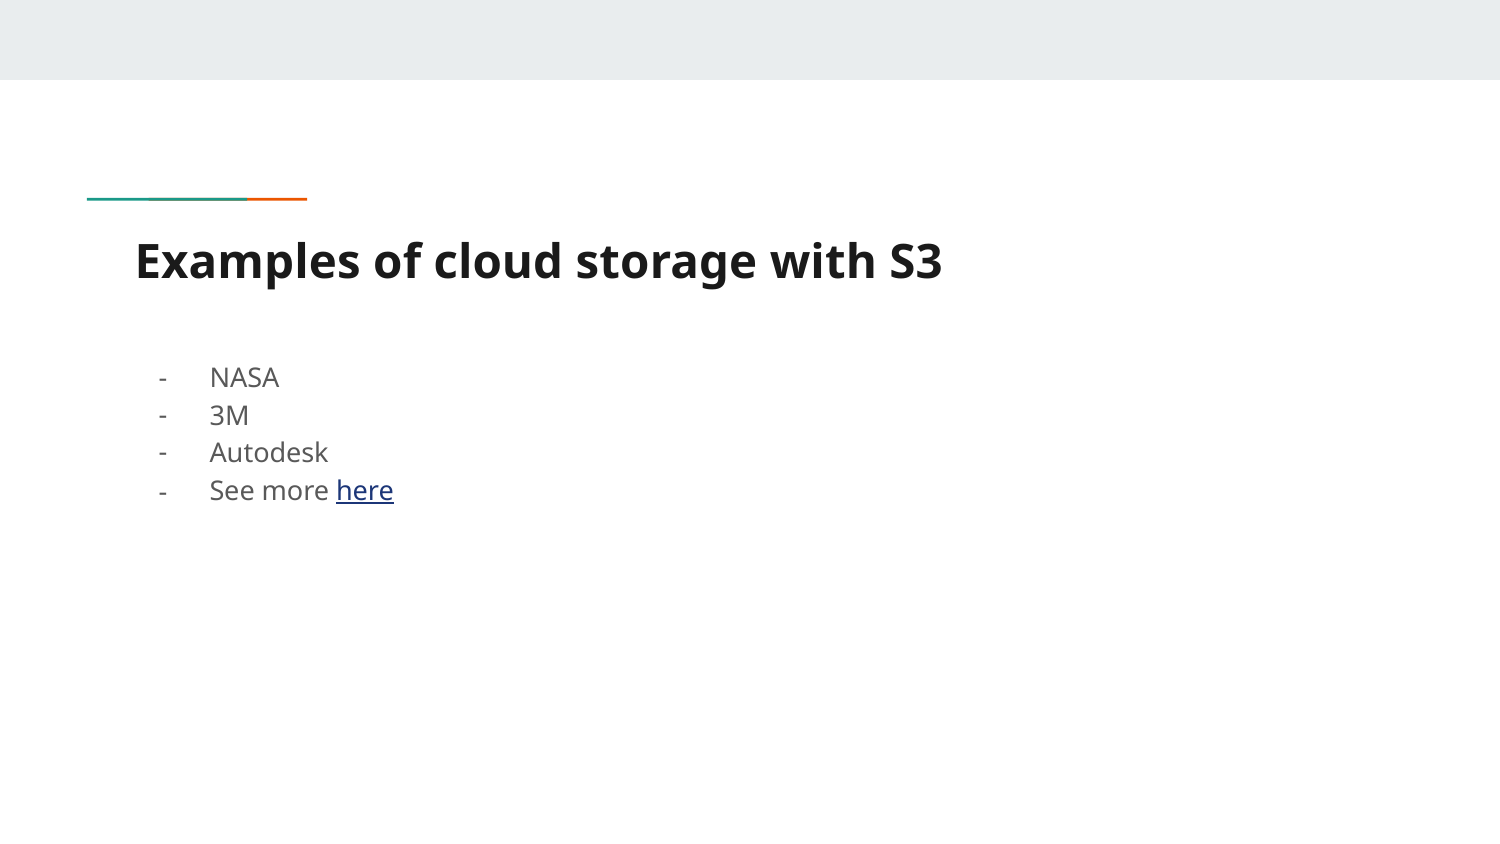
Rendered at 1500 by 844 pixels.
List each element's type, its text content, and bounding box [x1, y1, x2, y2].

list NASA 3M Autodesk See more here [119, 341, 1381, 712]
title Examples of cloud storage with S3 [119, 216, 1381, 305]
